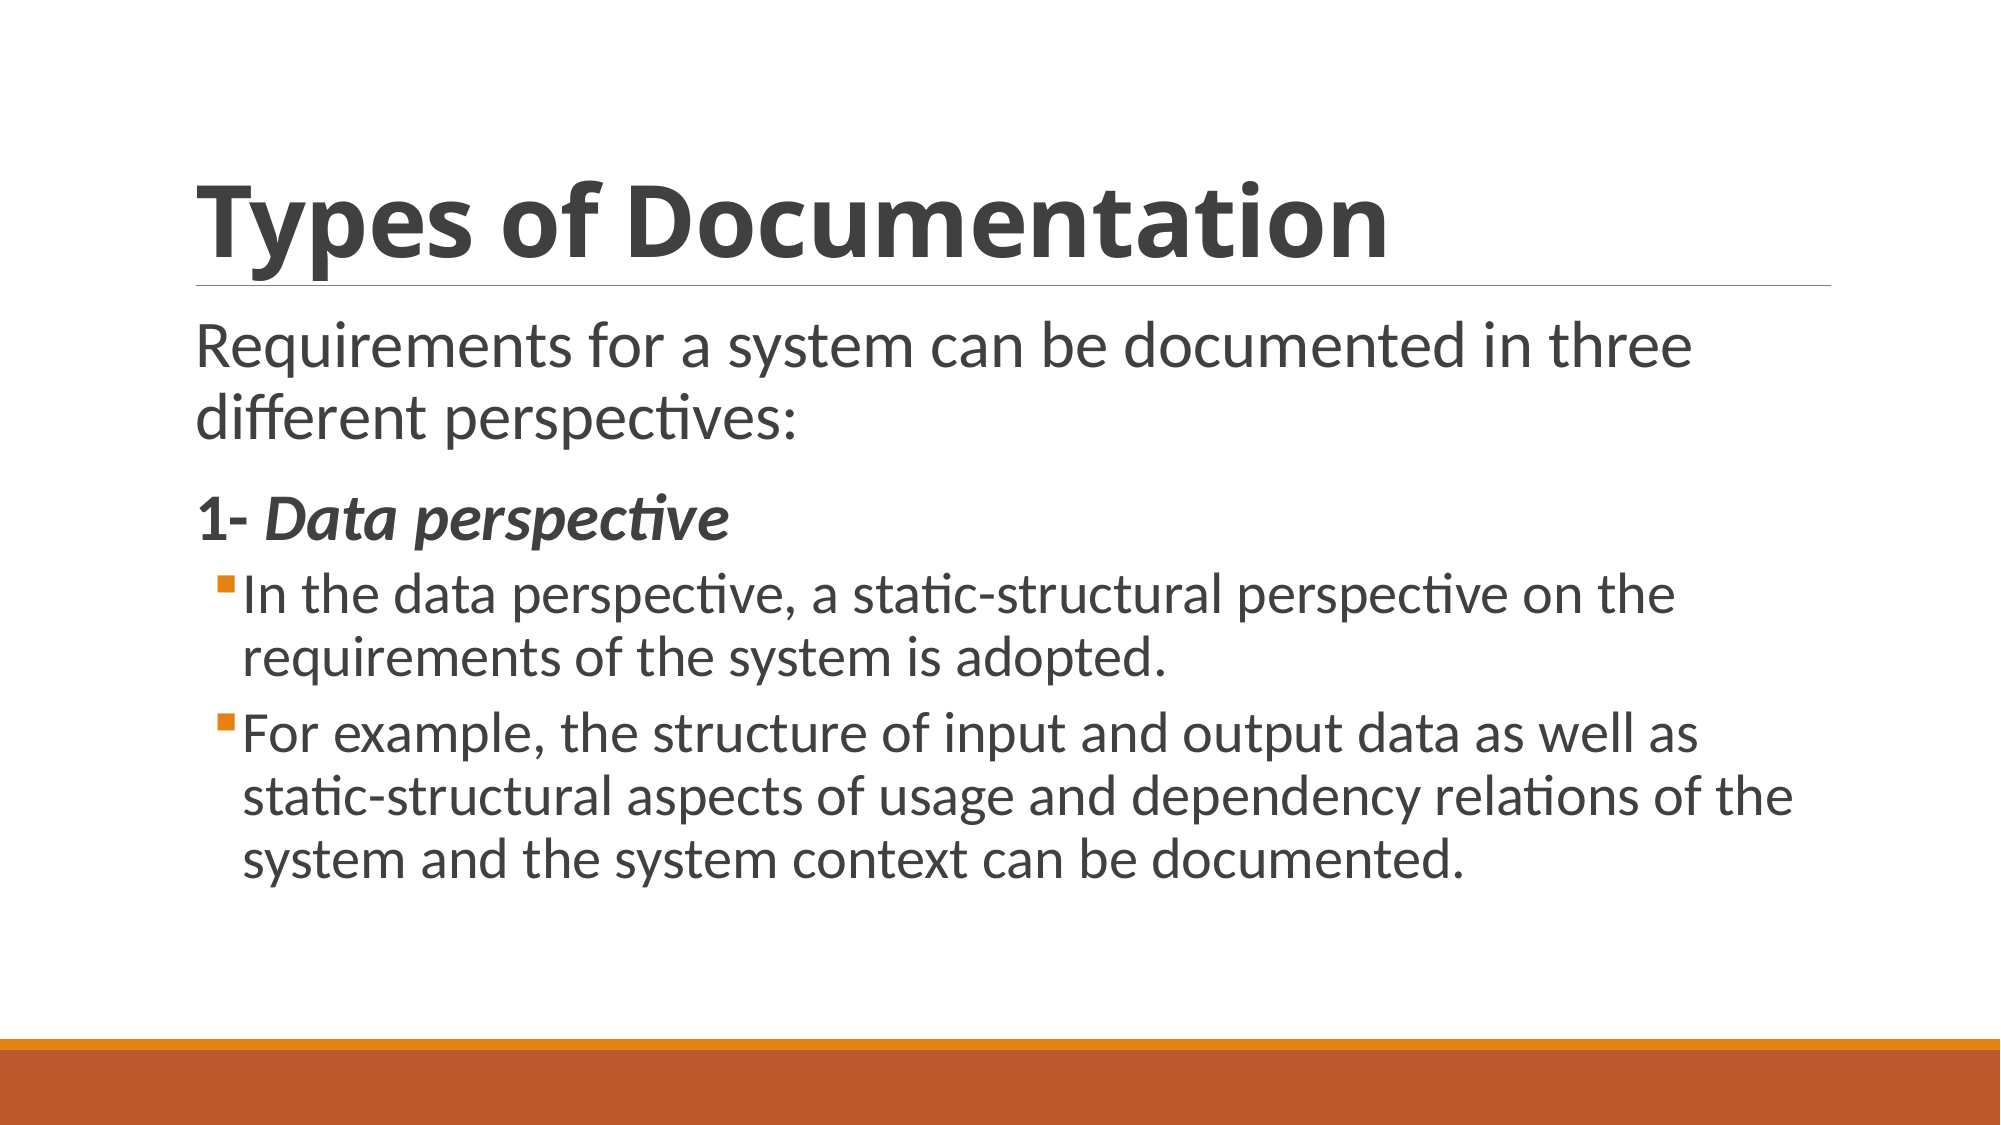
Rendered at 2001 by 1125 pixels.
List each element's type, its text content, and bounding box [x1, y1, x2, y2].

title Types of Documentation [180, 47, 1830, 285]
list Requirements for a system can be documented in three different perspectives: 1- Data perspective In the data perspective, a static-structural perspective on the requirements of the system is adopted. For example, the structure of input and output data as well as static-structural aspects of usage and dependency relations of the system and the system context can be documented. [180, 302, 1830, 963]
